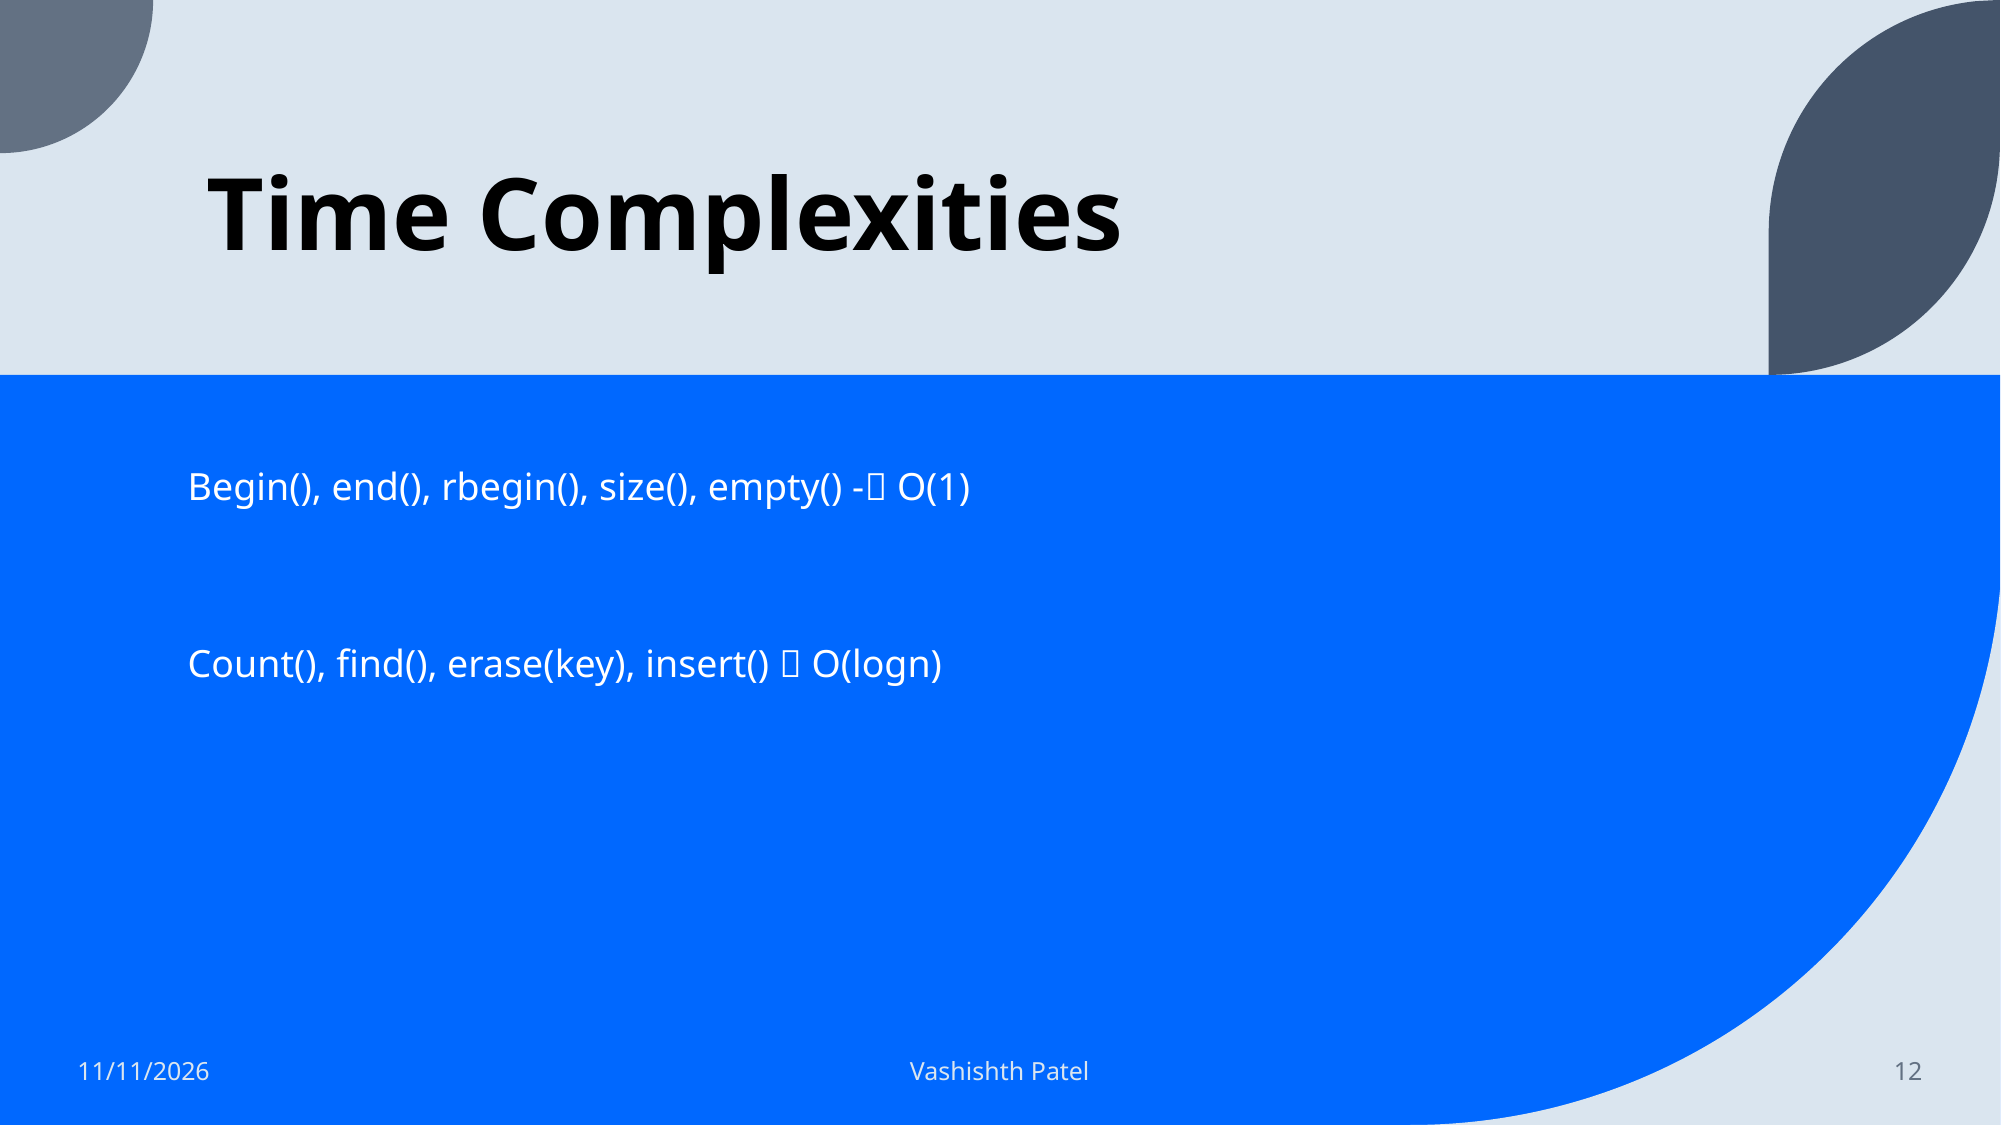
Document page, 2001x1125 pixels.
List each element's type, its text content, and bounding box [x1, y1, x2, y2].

title Time Complexities [191, 62, 1796, 280]
list Begin(), end(), rbegin(), size(), empty() - O(1) Count(), find(), erase(key), insert()  O(logn) [172, 366, 1085, 999]
footer Vashishth Patel [662, 1042, 1338, 1103]
slide_number 12 [1674, 1042, 1938, 1103]
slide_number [62, 1042, 513, 1103]
